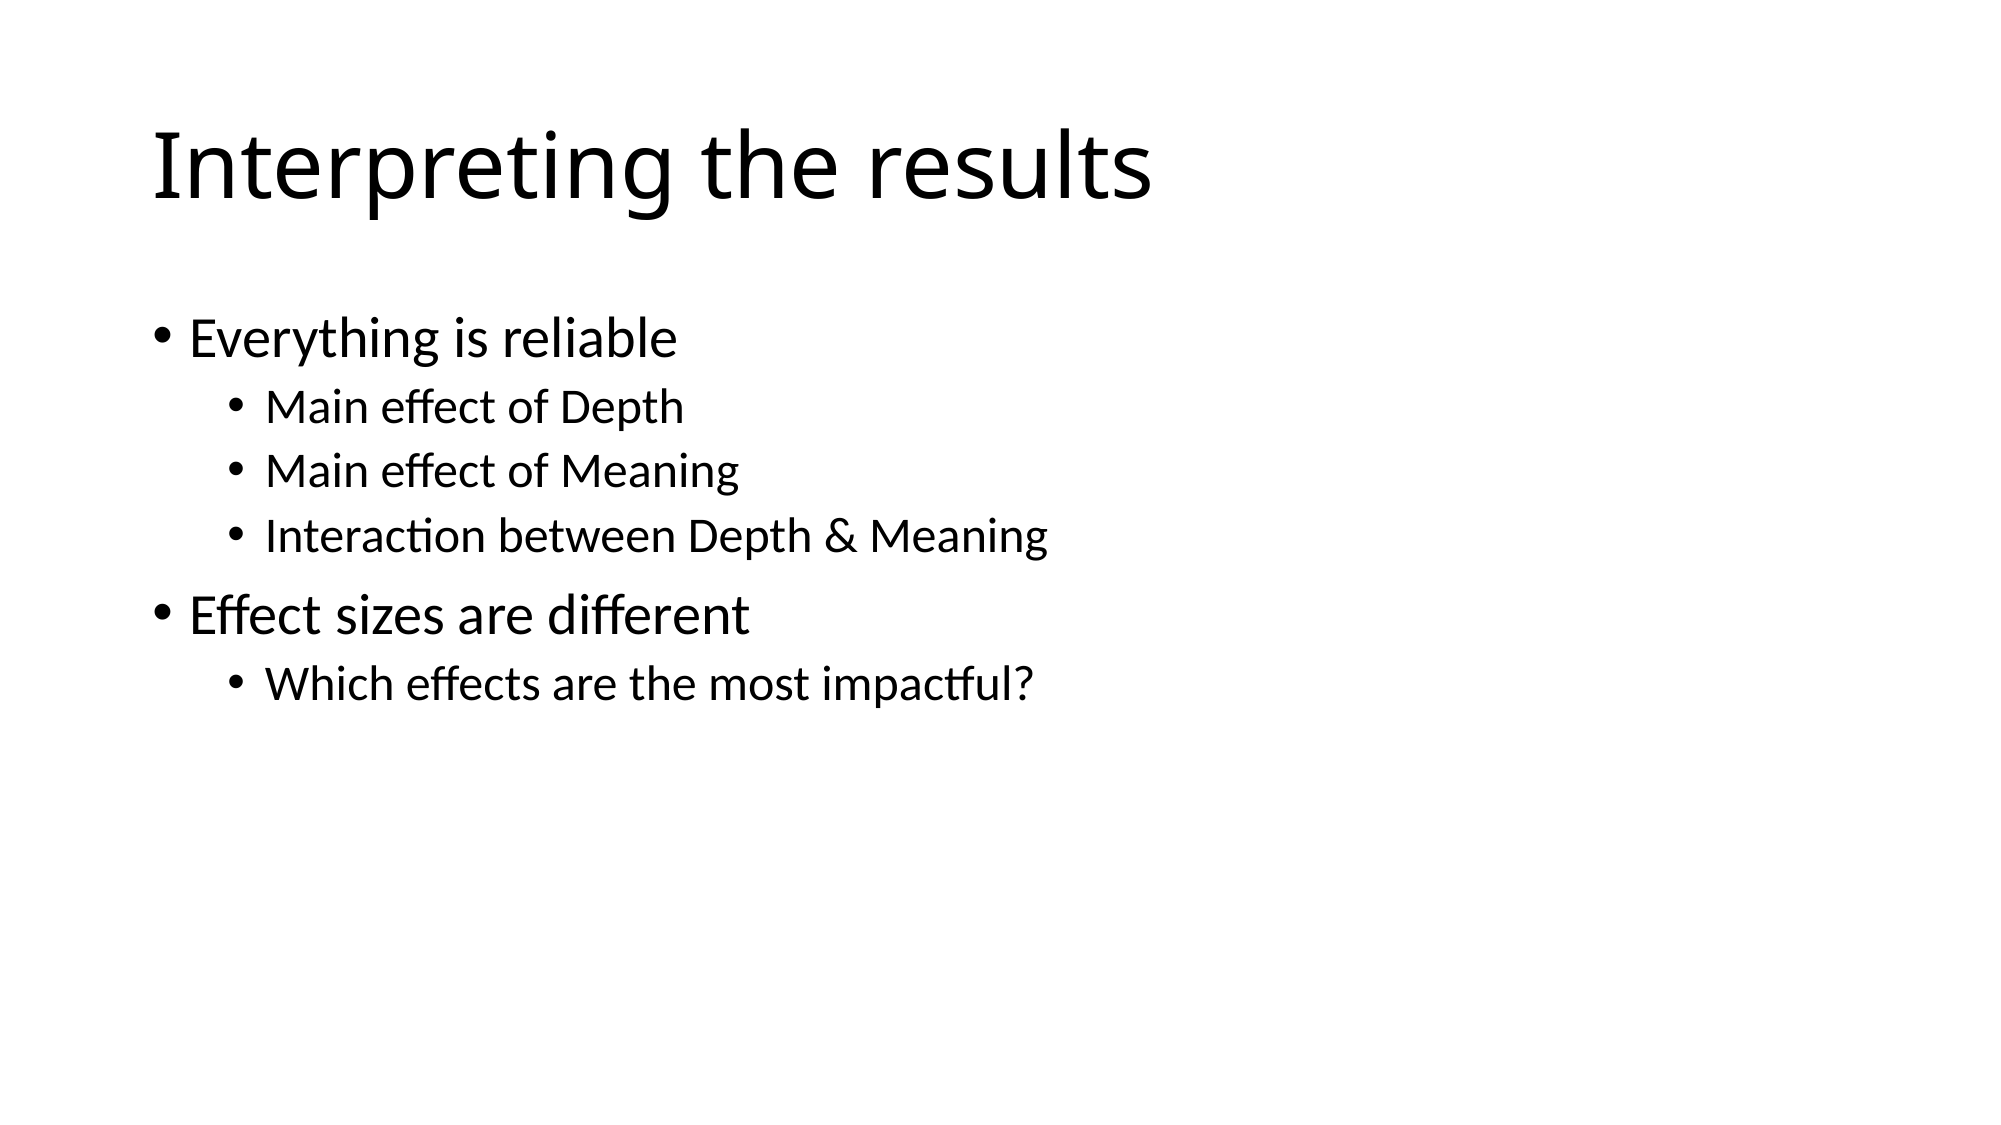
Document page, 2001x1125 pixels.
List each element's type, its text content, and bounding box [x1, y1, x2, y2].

title Interpreting the results [137, 59, 1863, 278]
list Everything is reliable Main effect of Depth Main effect of Meaning Interaction between Depth & Meaning Effect sizes are different Which effects are the most impactful? [137, 299, 1863, 1014]
